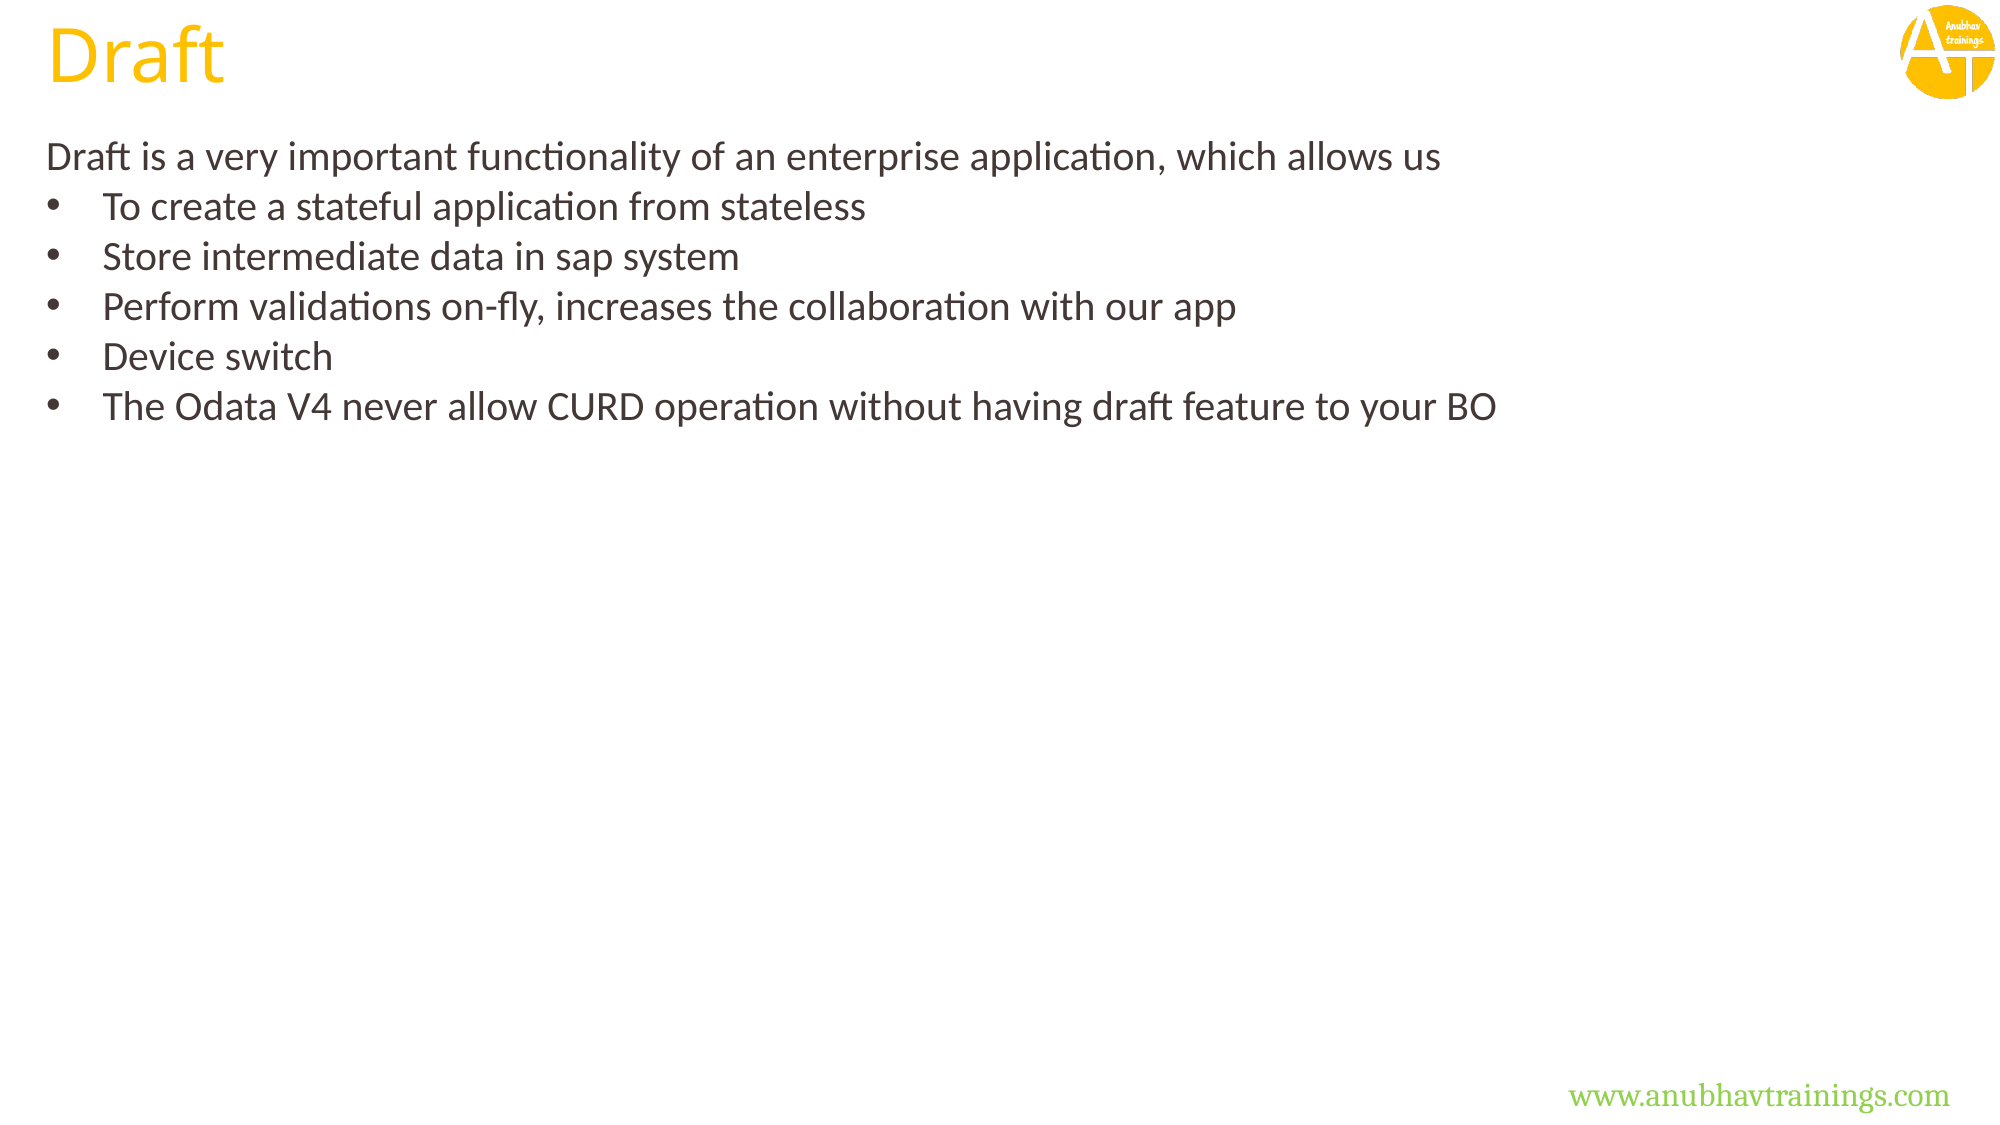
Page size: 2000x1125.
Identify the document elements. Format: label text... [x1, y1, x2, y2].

text_box Draft is a very important functionality of an enterprise application, which allows us To create a stateful application from stateless Store intermediate data in sap system Perform validations on-fly, increases the collaboration with our app Device switch The Odata V4 never allow CURD operation without having draft feature to your BO [31, 121, 1922, 437]
picture [1891, 0, 2000, 107]
text_box www.anubhavtrainings.com [1554, 1065, 2000, 1121]
text_box Draft [31, 0, 1874, 105]
